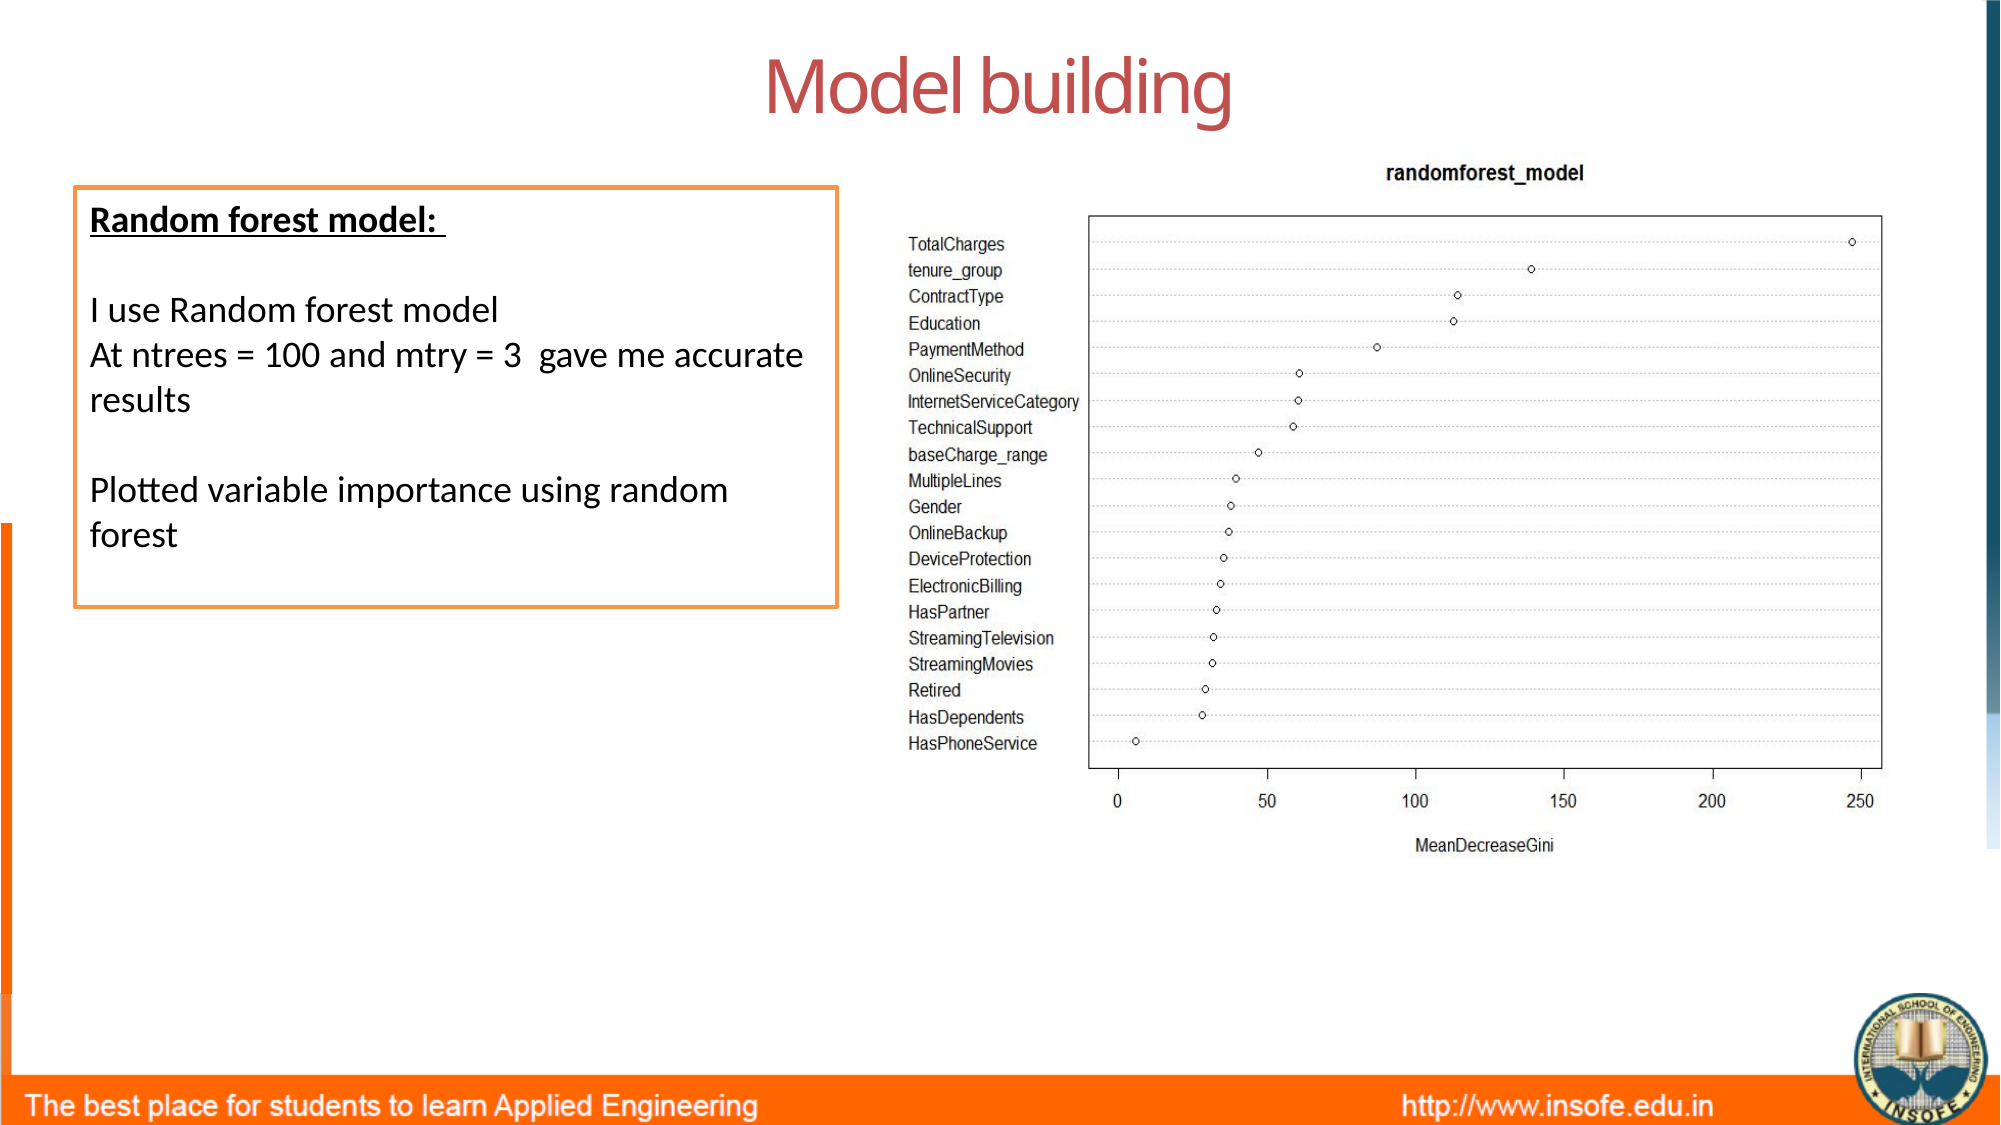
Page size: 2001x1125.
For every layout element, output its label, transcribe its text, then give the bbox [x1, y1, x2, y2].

picture [1982, 0, 2000, 849]
picture [884, 134, 1913, 863]
text_box Random forest model: I use Random forest model At ntrees = 100 and mtry = 3 gave me accurate results Plotted variable importance using random forest [73, 185, 839, 609]
title Model building [150, 37, 1863, 228]
picture [0, 523, 2000, 1125]
